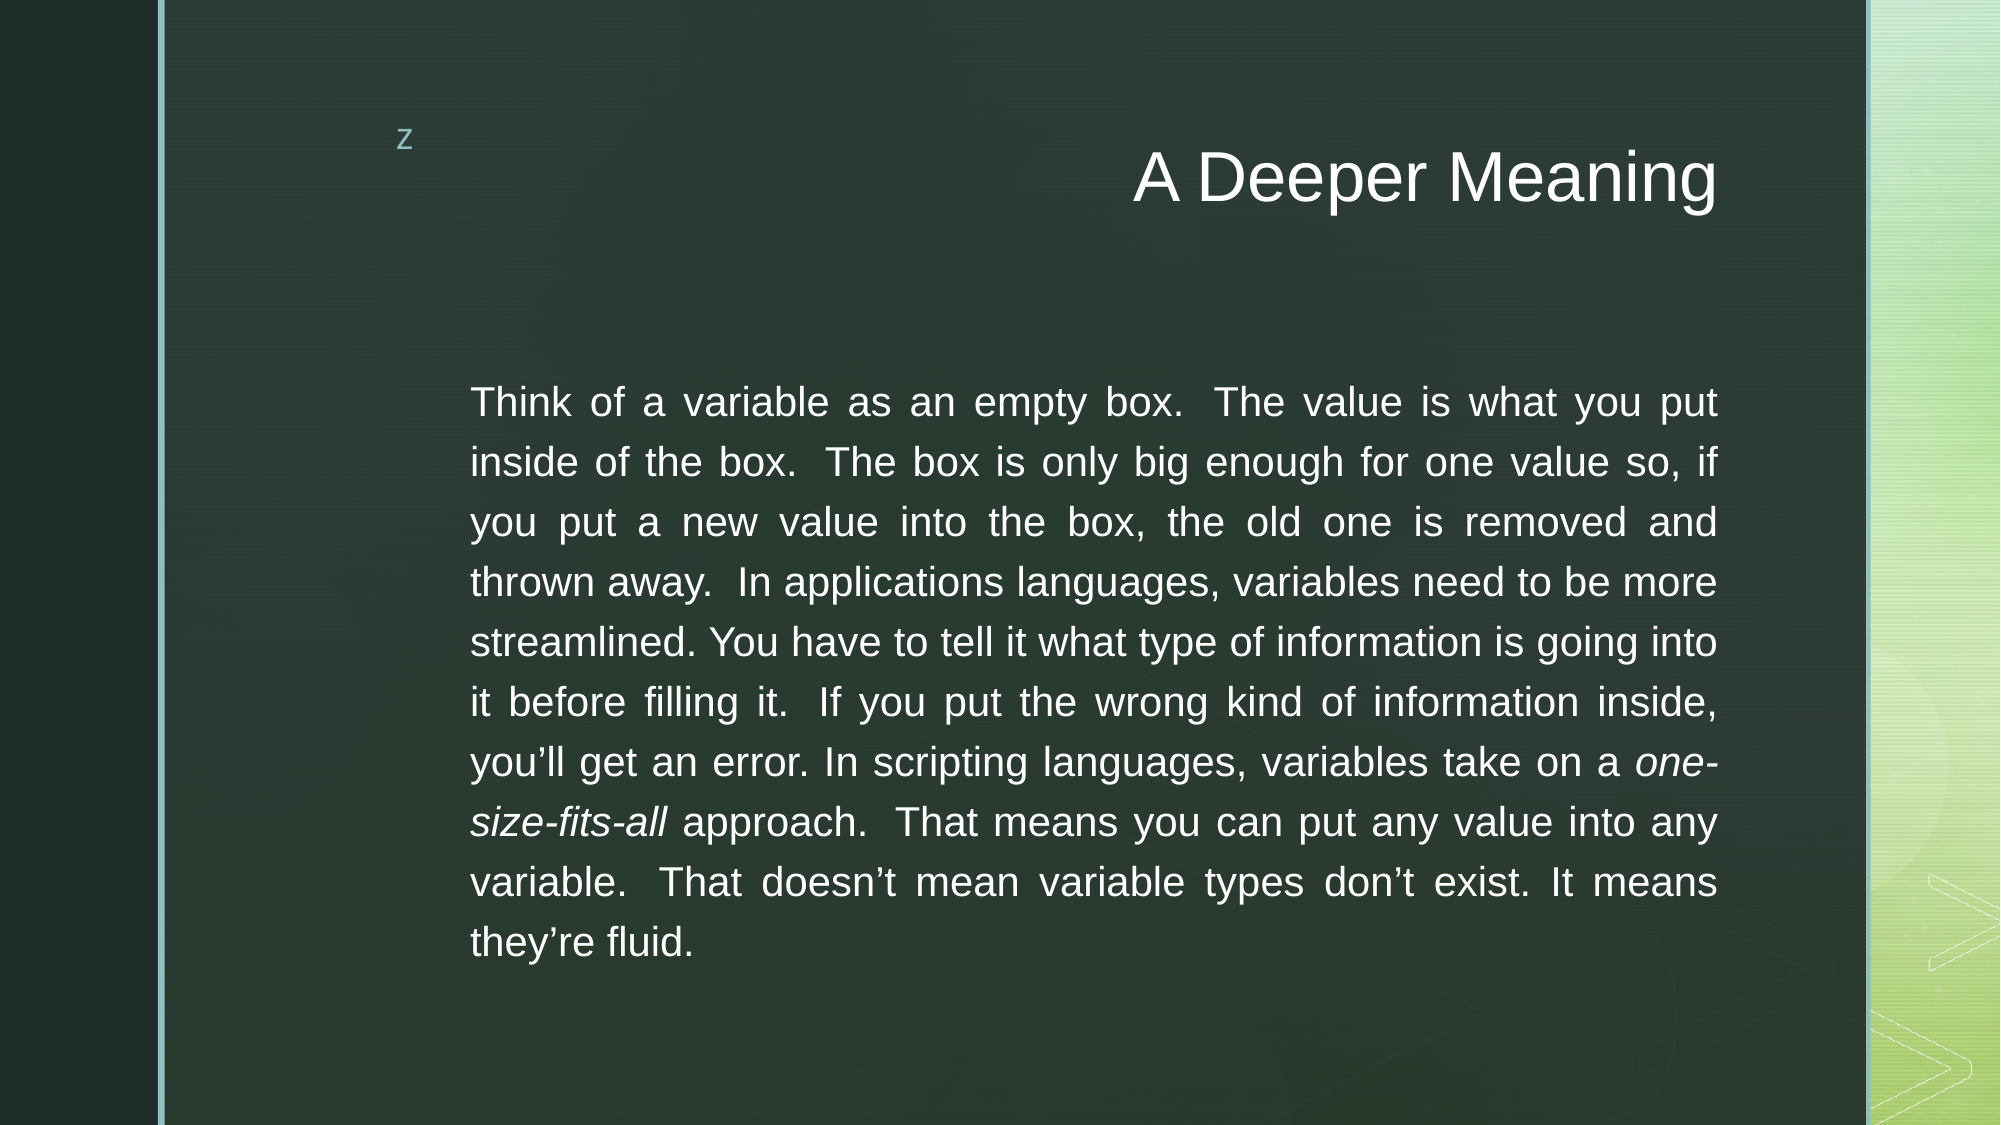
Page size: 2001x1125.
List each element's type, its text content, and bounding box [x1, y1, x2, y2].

picture [1871, 0, 2001, 1125]
title A Deeper Meaning [428, 132, 1734, 310]
list Think of a variable as an empty box. The value is what you put inside of the box. The box is only big enough for one value so, if you put a new value into the box, the old one is removed and thrown away. In applications languages, variables need to be more streamlined. You have to tell it what type of information is going into it before filling it. If you put the wrong kind of information inside, you’ll get an error. In scripting languages, variables take on a one-size-fits-all approach. That means you can put any value into any variable. That doesn’t mean variable types don’t exist. It means they’re fluid. [454, 336, 1734, 993]
